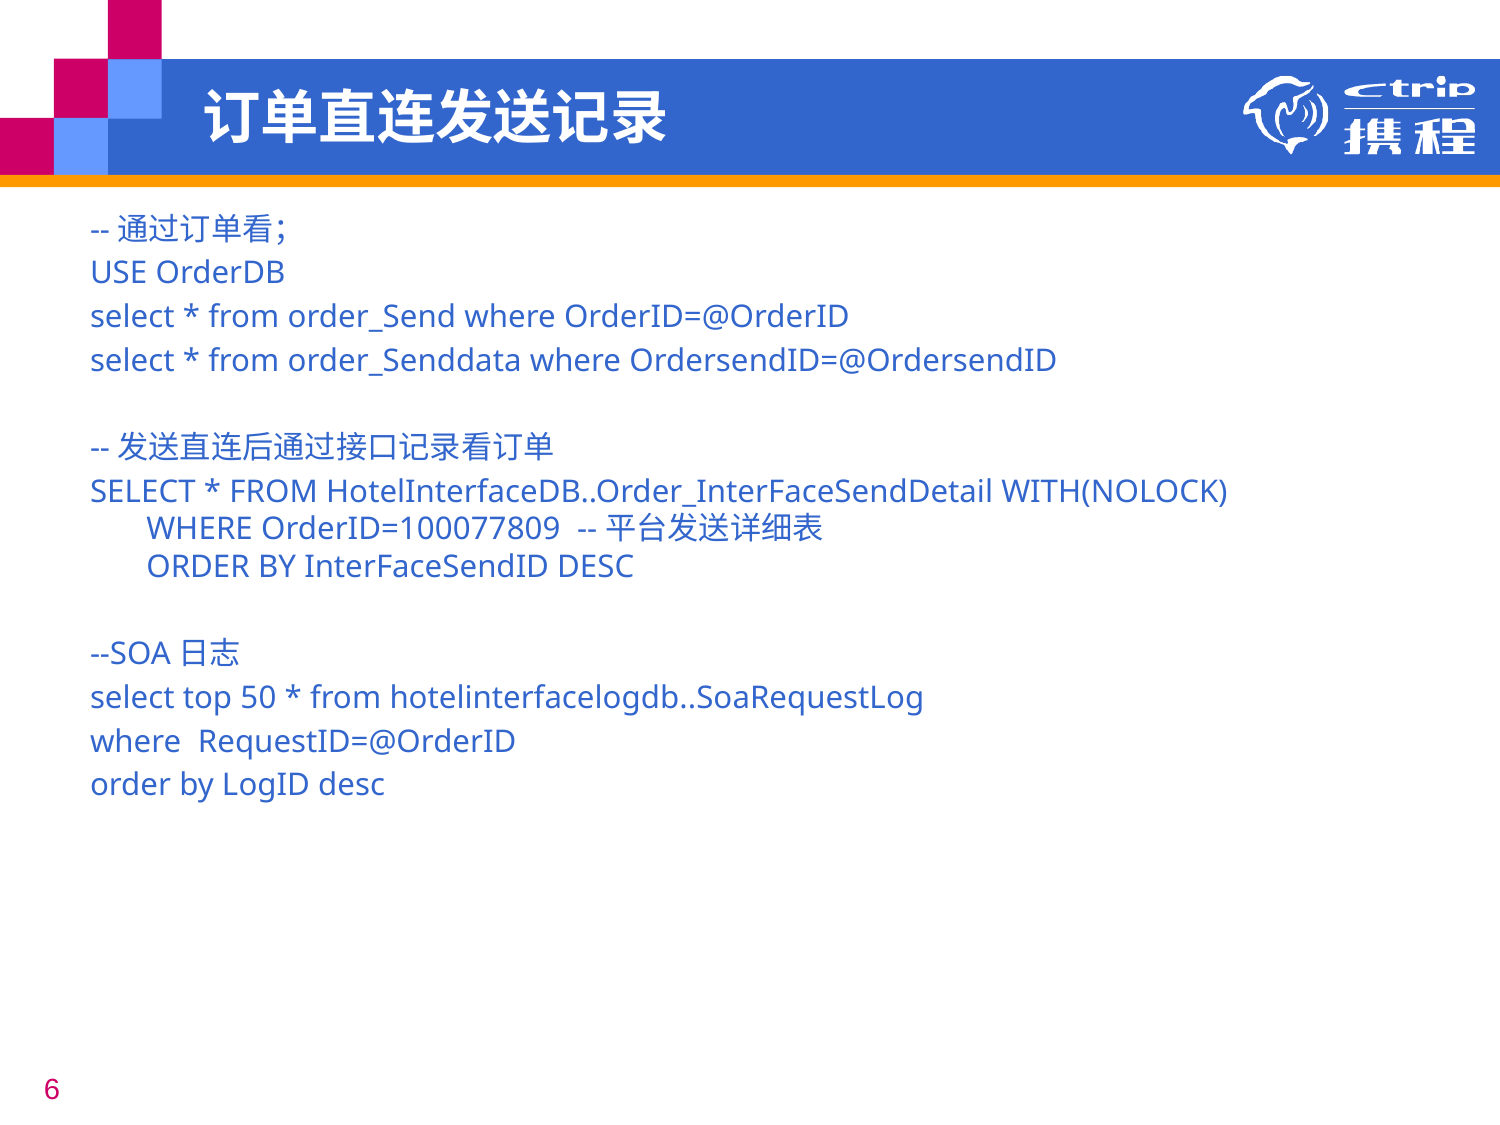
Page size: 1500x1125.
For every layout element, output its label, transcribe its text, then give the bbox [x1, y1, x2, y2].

picture [1237, 69, 1488, 163]
list --通过订单看； USE OrderDB select * from order_Send where OrderID=@OrderID select * from order_Senddata where OrdersendID=@OrdersendID --发送直连后通过接口记录看订单 SELECT * FROM HotelInterfaceDB..Order_InterFaceSendDetail WITH(NOLOCK) WHERE OrderID=100077809 --平台发送详细表 ORDER BY InterFaceSendID DESC --SOA日志 select top 50 * from hotelinterfacelogdb..SoaRequestLog where RequestID=@OrderID order by LogID desc [75, 201, 1425, 1063]
title 订单直连发送记录 [187, 75, 1400, 155]
slide_number 6 [0, 1062, 76, 1116]
